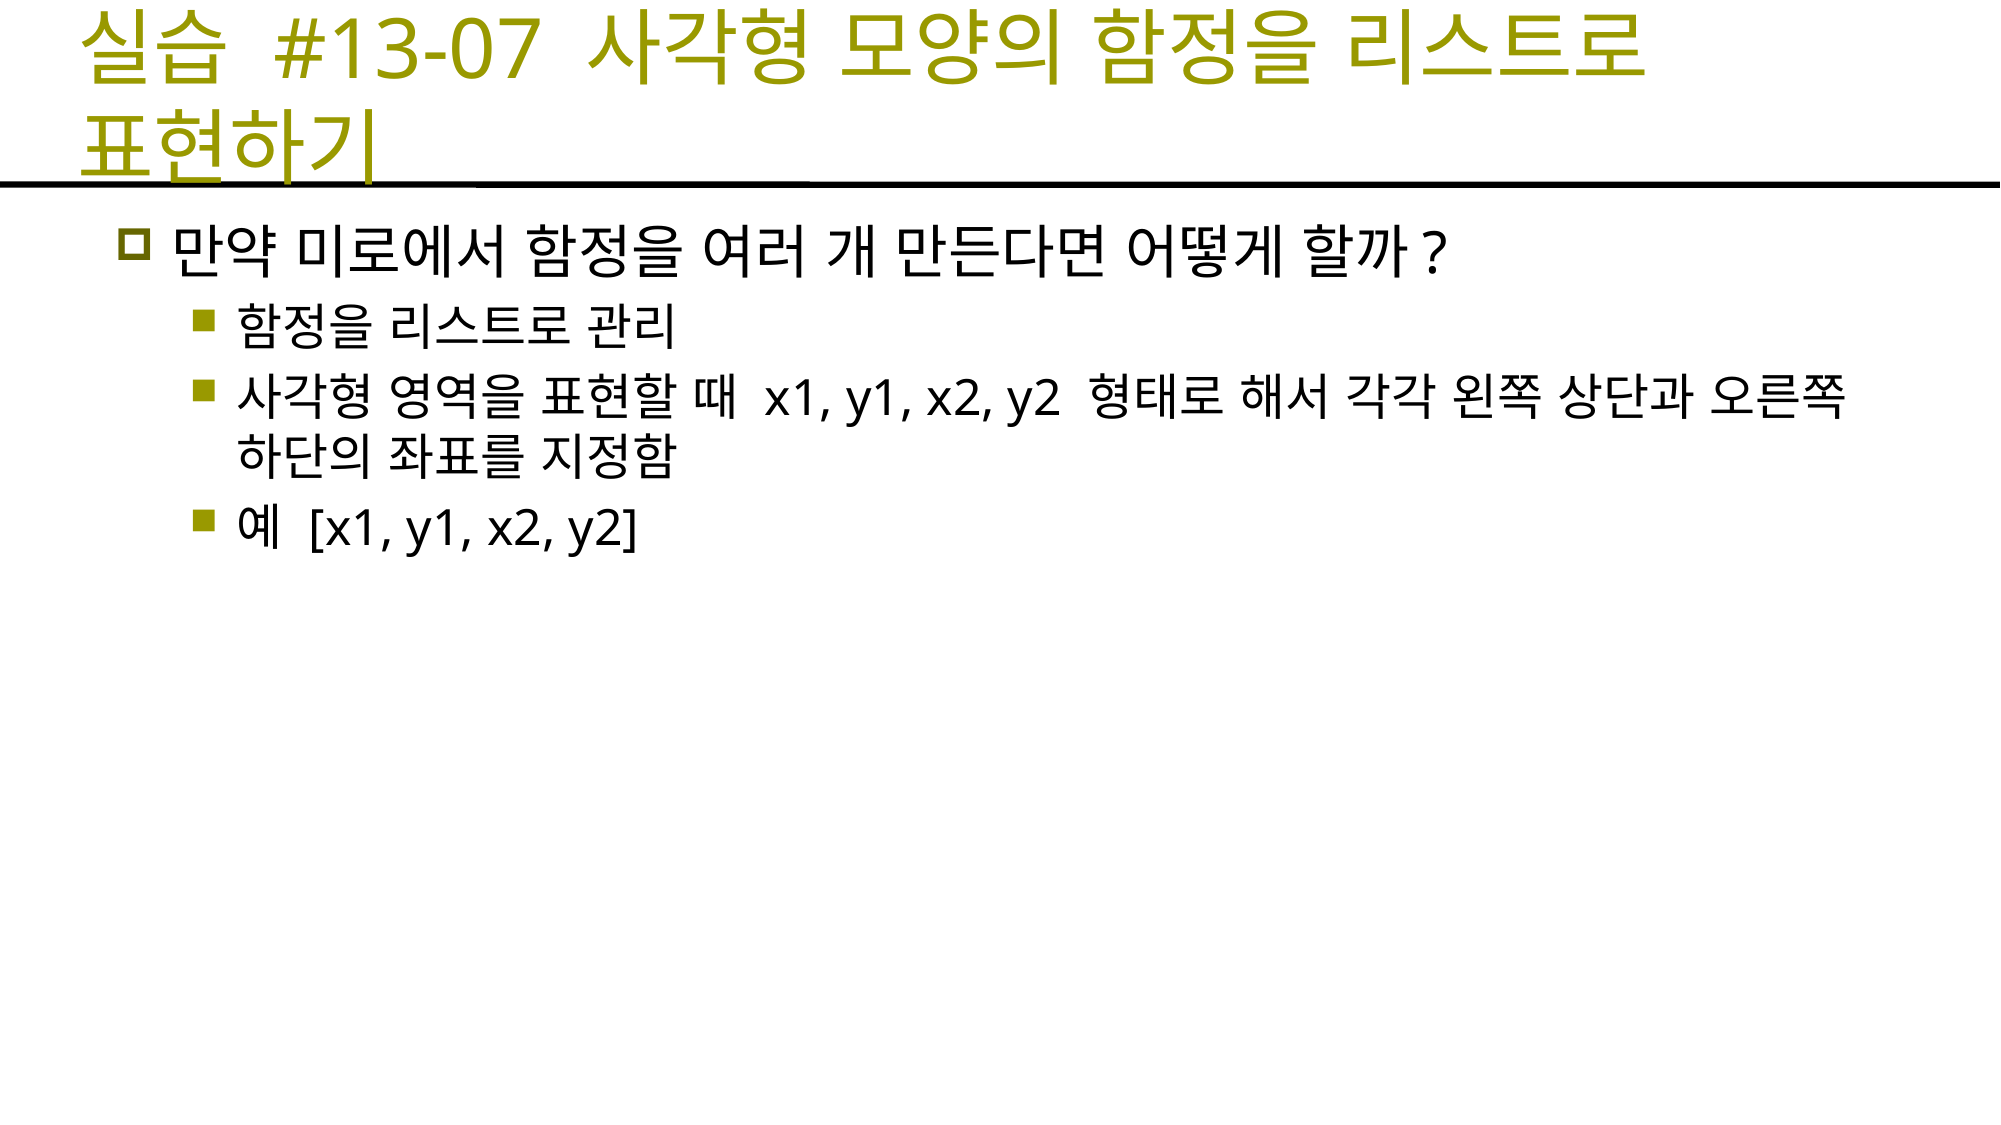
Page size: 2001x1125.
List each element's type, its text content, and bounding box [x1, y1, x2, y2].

list 만약 미로에서 함정을 여러 개 만든다면 어떻게 할까? 함정을 리스트로 관리 사각형 영역을 표현할 때 x1, y1, x2, y2 형태로 해서 각각 왼쪽 상단과 오른쪽 하단의 좌표를 지정함 예 [x1, y1, x2, y2] [99, 208, 1900, 1006]
text_box 실습 #13-07 사각형 모양의 함정을 리스트로 표현하기 [62, 75, 1938, 203]
